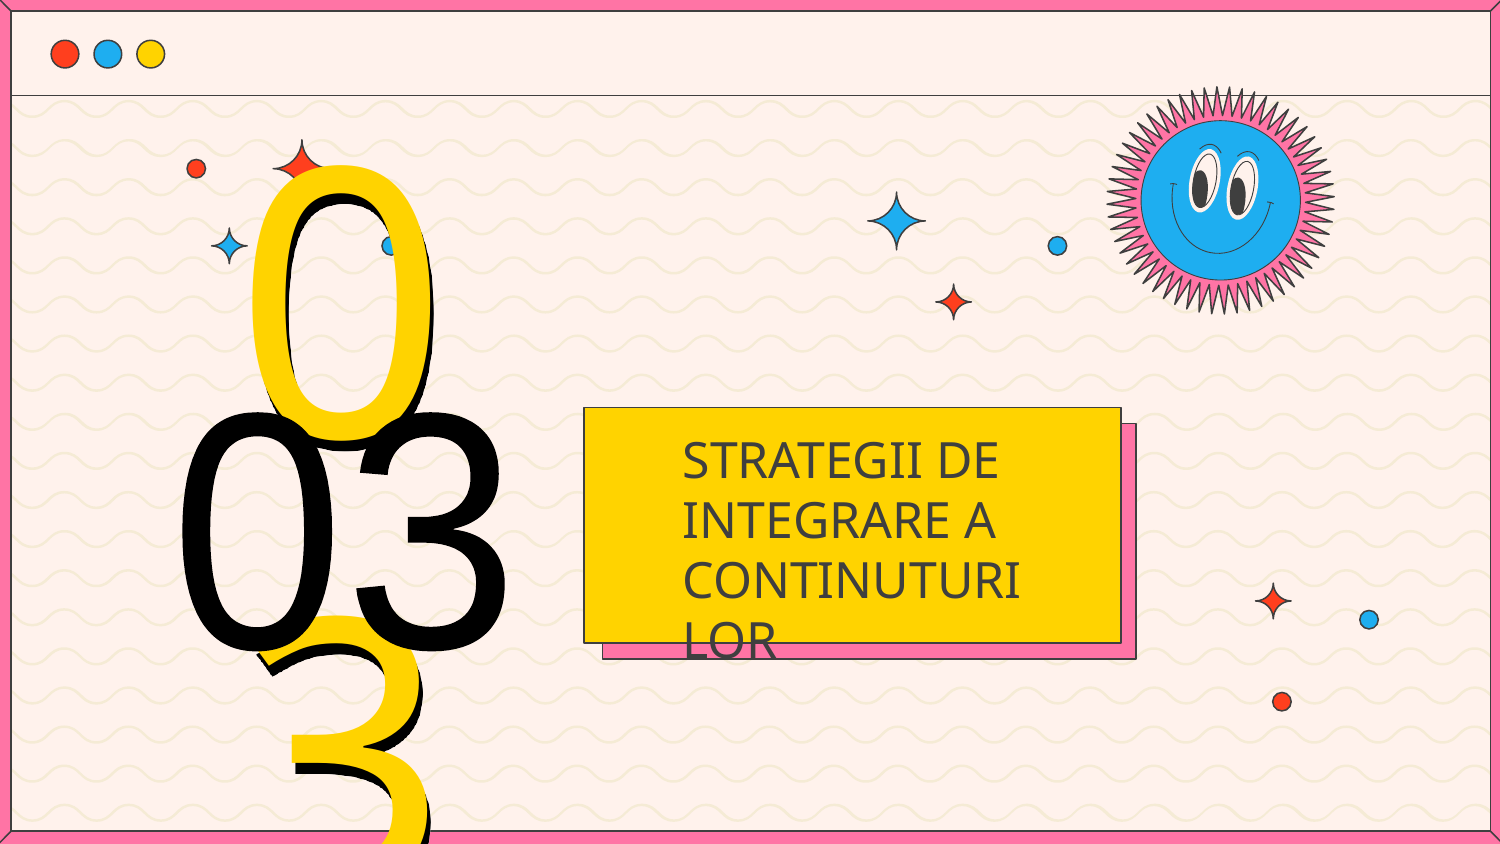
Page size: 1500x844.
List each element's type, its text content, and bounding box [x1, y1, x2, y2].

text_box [583, 407, 1137, 660]
title 03 [143, 388, 539, 637]
